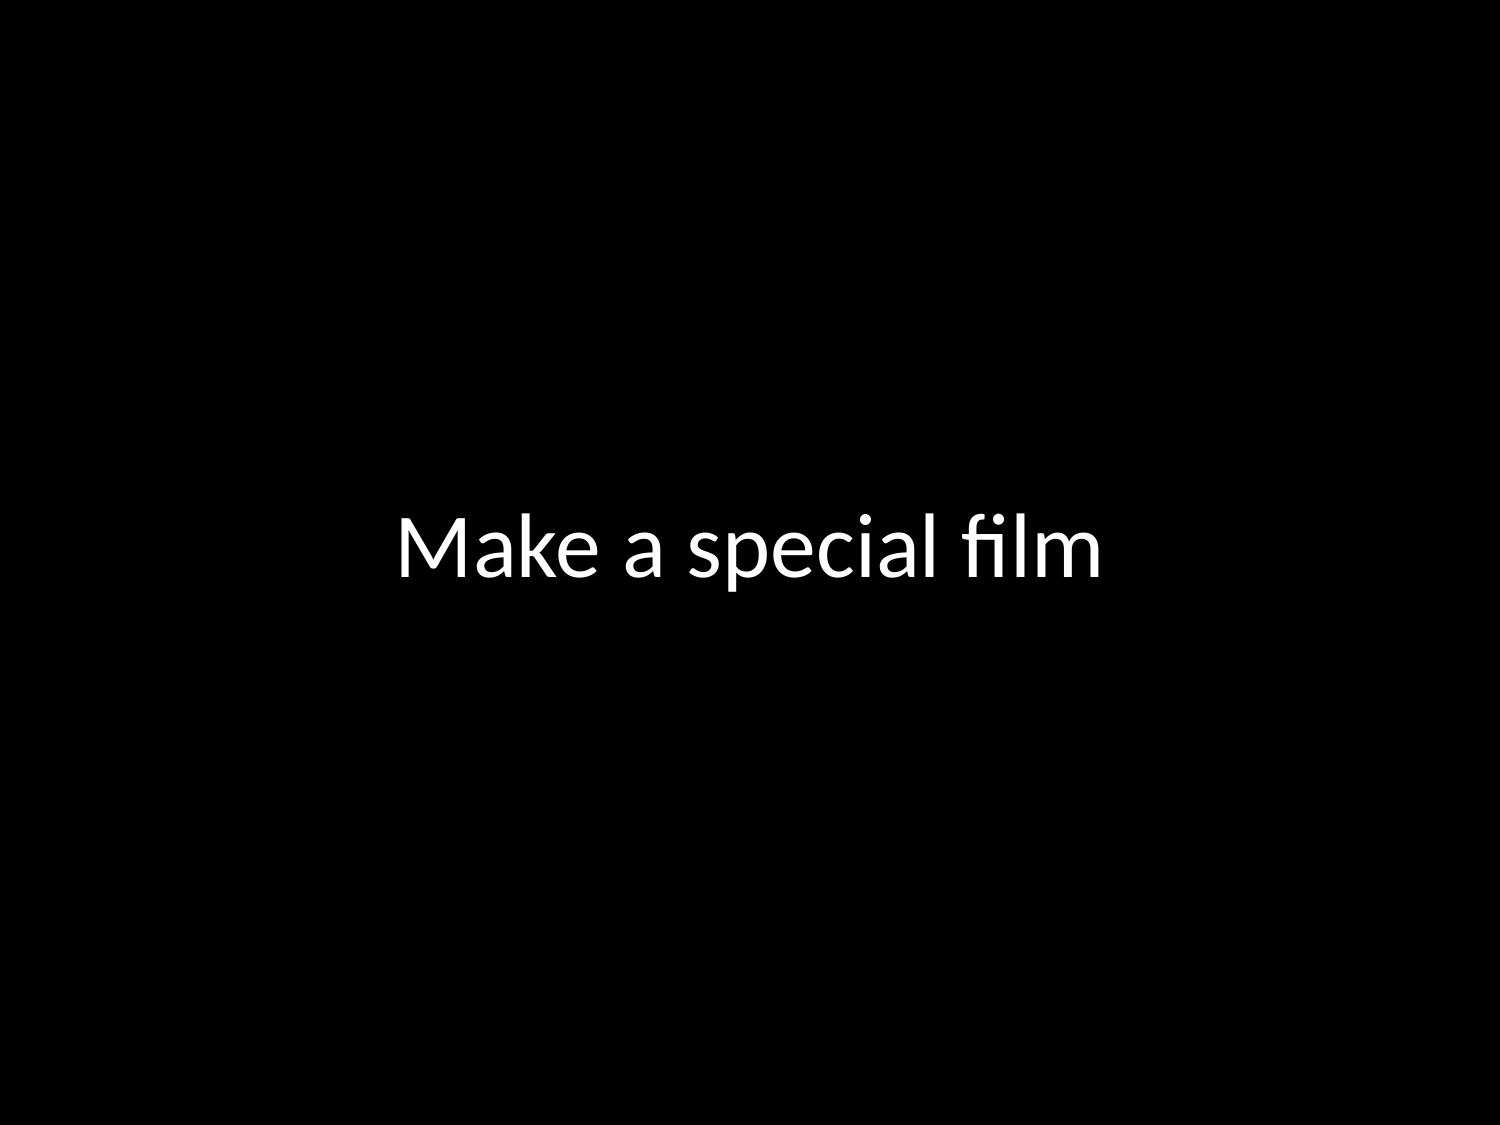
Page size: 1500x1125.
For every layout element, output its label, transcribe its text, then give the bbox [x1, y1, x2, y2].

title Make a special film [112, 420, 1388, 662]
